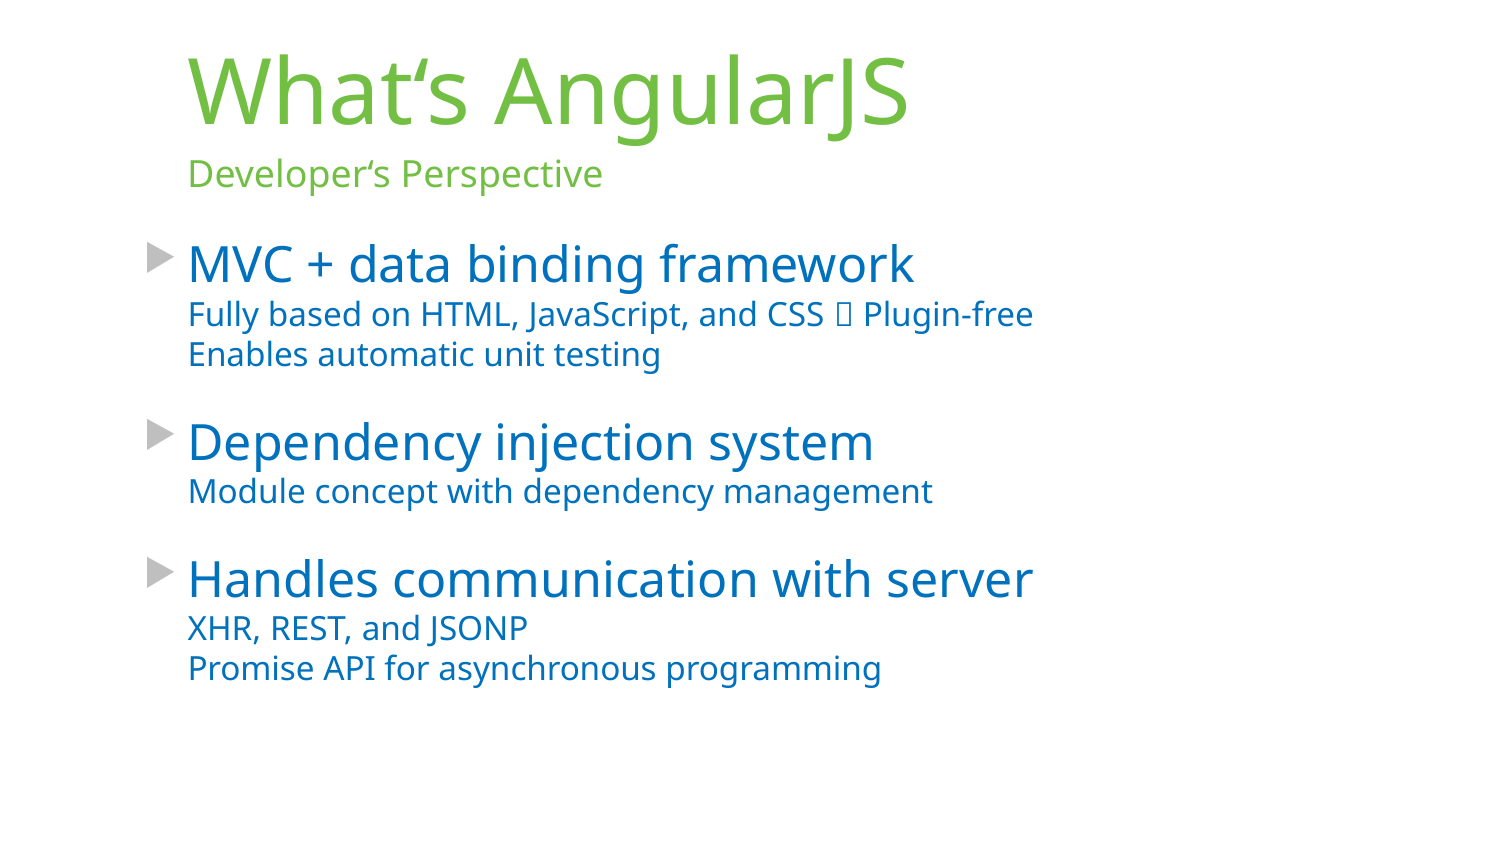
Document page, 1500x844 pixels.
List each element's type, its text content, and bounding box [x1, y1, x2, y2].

list Developer‘s Perspective [187, 150, 1459, 205]
title What‘s AngularJS [187, 32, 1459, 144]
list MVC + data binding framework Fully based on HTML, JavaScript, and CSS  Plugin-free Enables automatic unit testing Dependency injection system Module concept with dependency management Handles communication with server XHR, REST, and JSONP Promise API for asynchronous programming [143, 232, 1459, 844]
